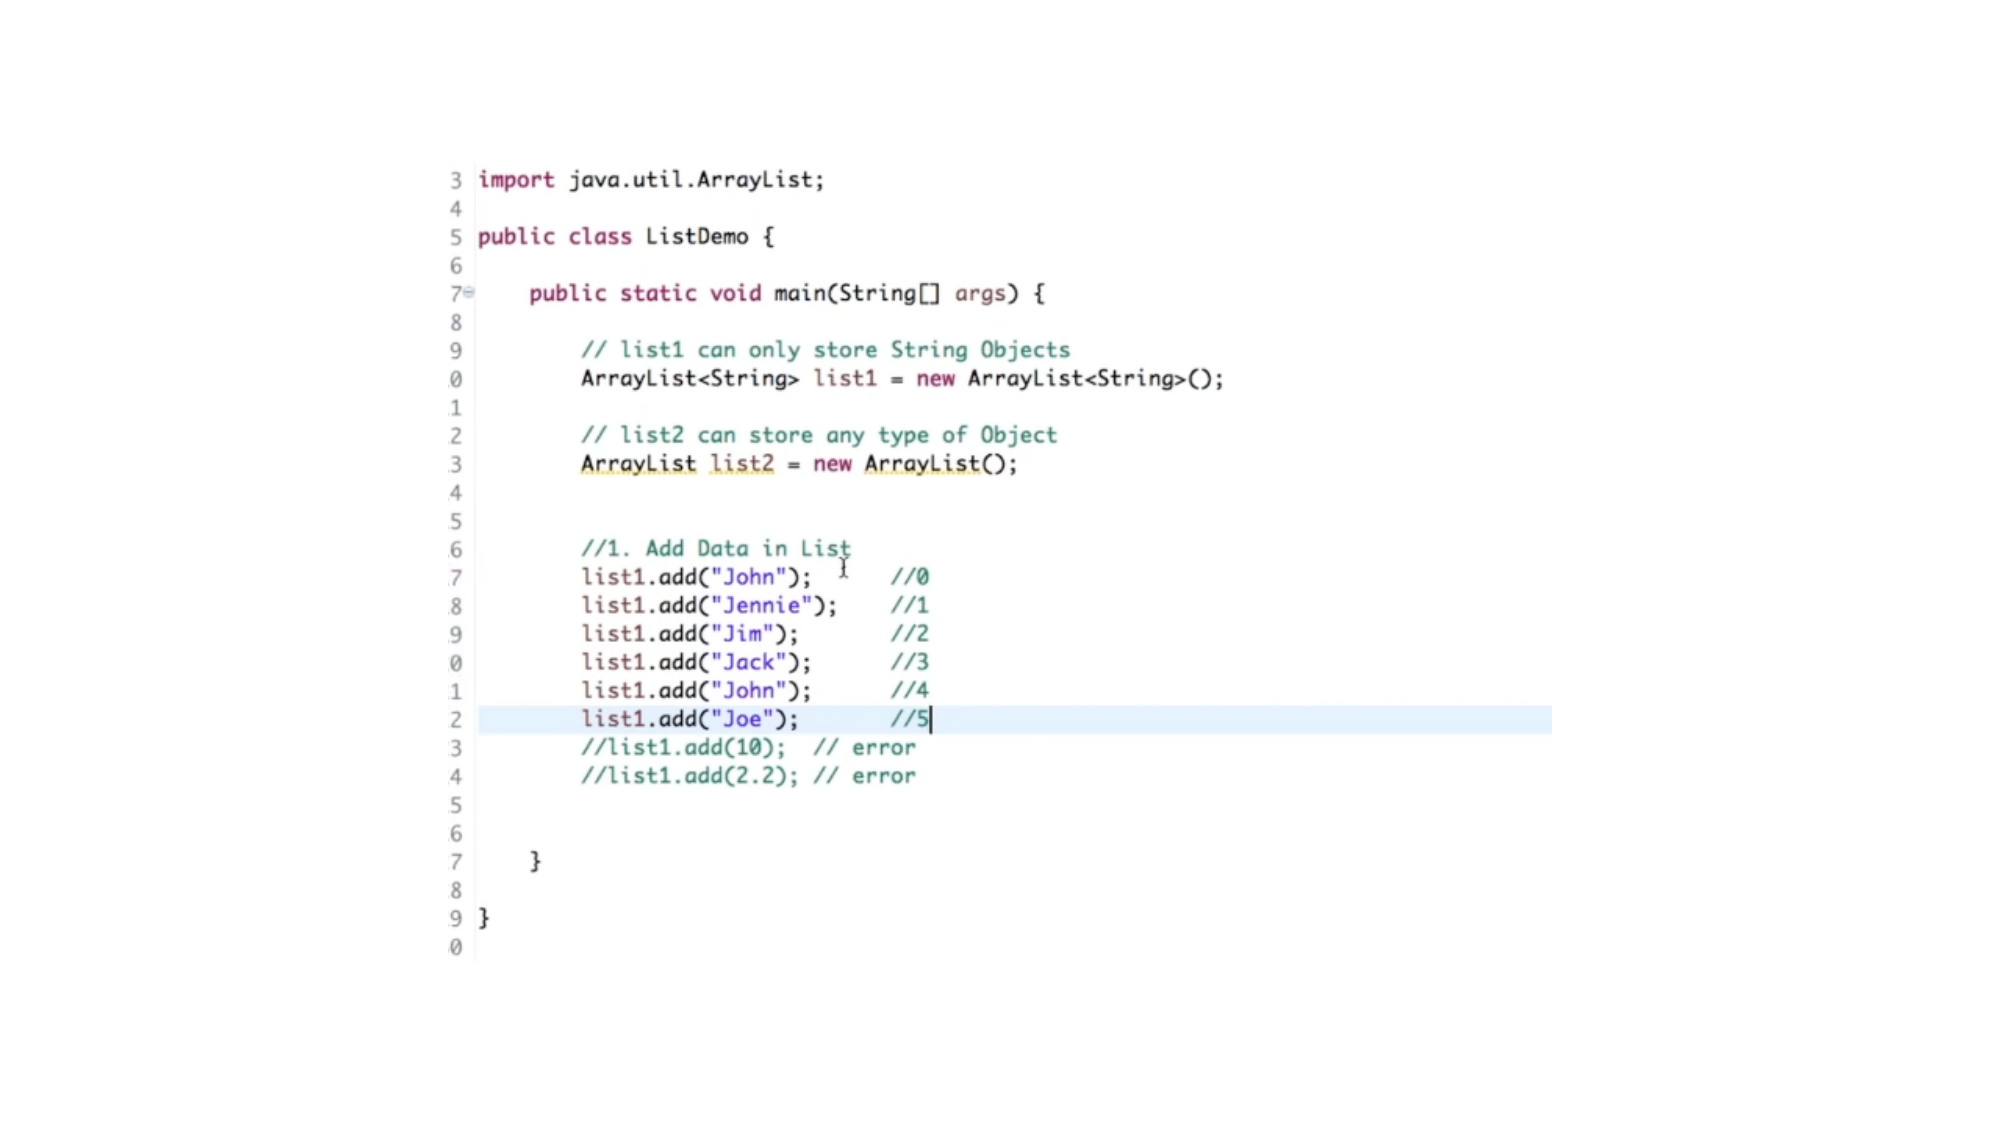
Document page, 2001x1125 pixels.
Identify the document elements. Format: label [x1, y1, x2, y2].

picture [448, 163, 1552, 961]
